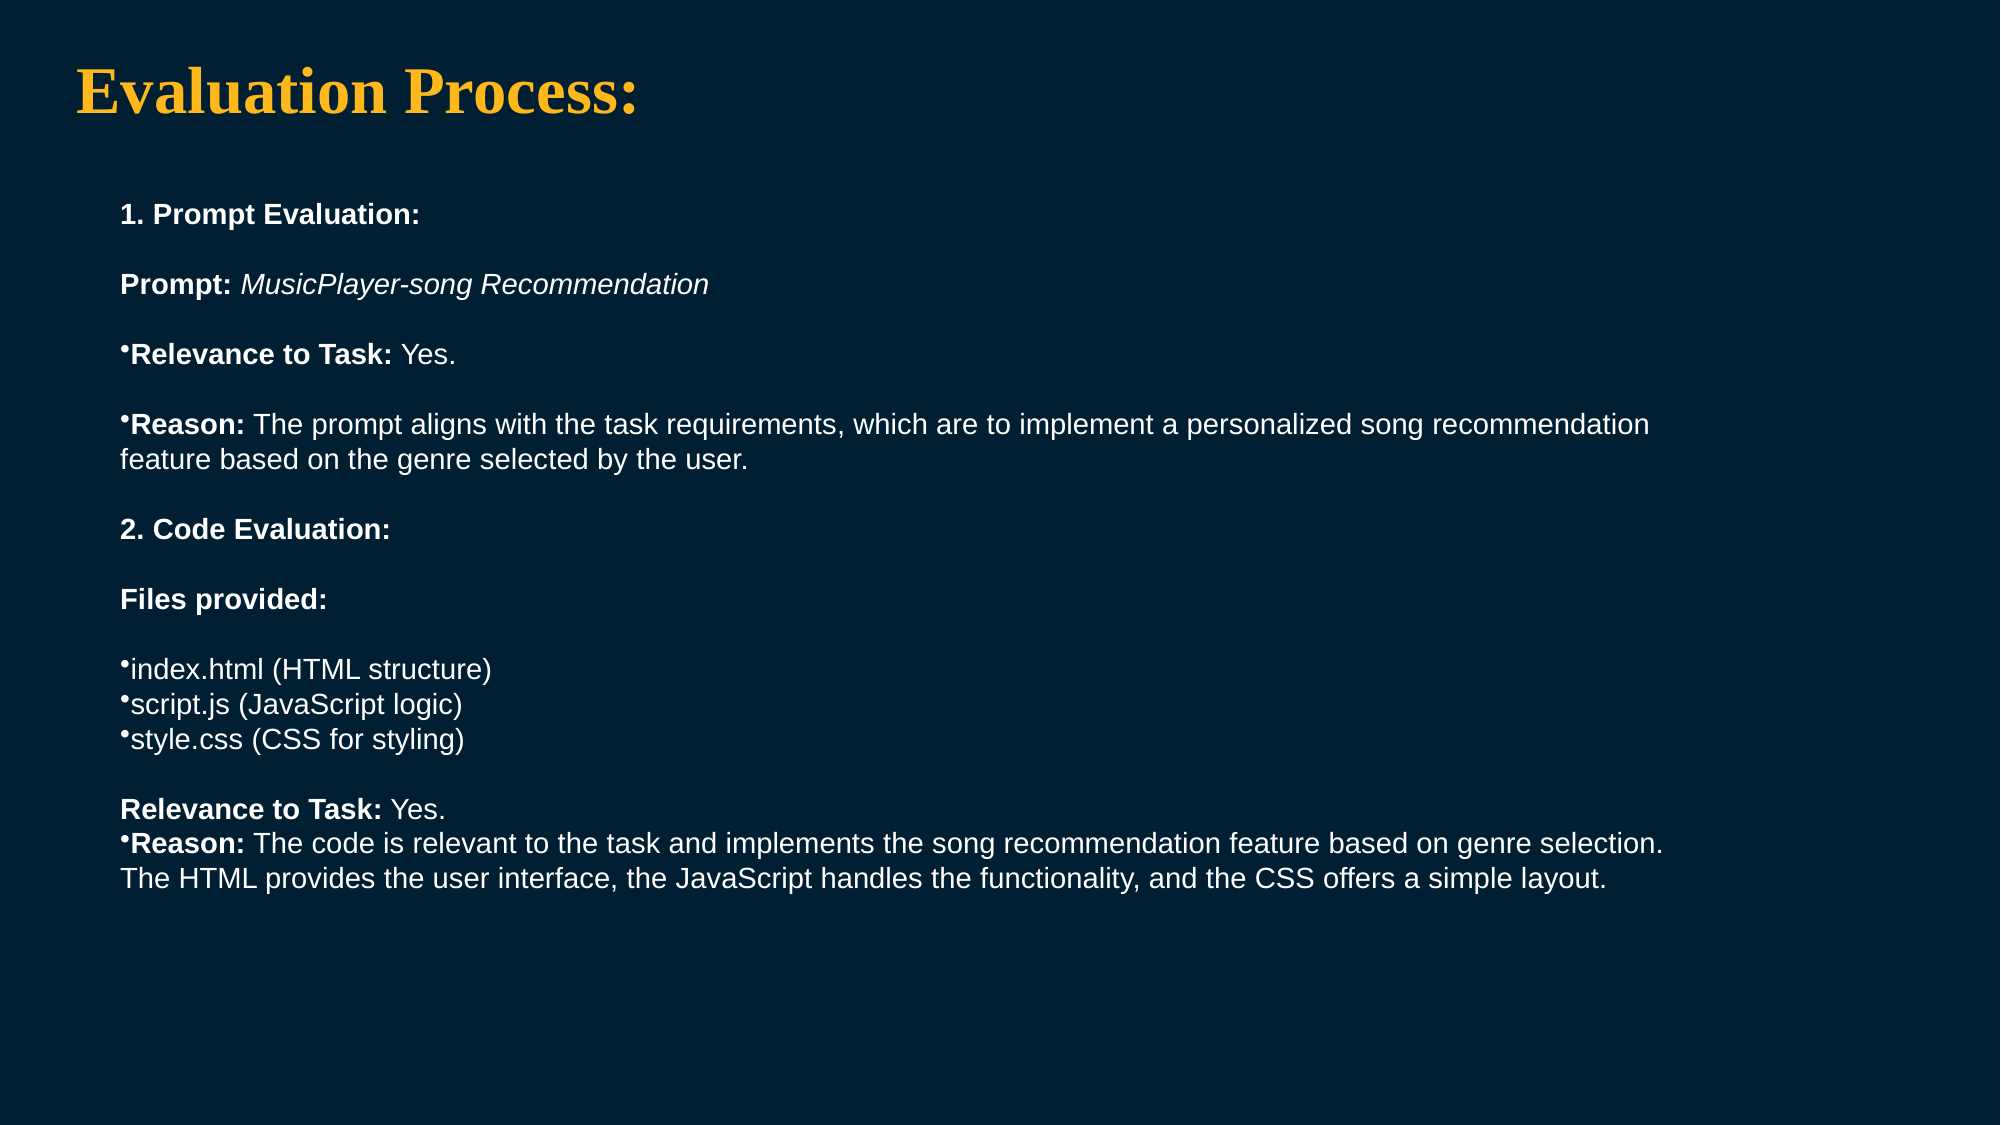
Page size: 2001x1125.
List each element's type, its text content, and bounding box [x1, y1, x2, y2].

text_box Evaluation Process: [61, 39, 859, 134]
text_box 1. Prompt Evaluation: Prompt: MusicPlayer-song Recommendation Relevance to Task: Yes. Reason: The prompt aligns with the task requirements, which are to implement a personalized song recommendation feature based on the genre selected by the user. 2. Code Evaluation: Files provided: index.html (HTML structure) script.js (JavaScript logic) style.css (CSS for styling) Relevance to Task: Yes. Reason: The code is relevant to the task and implements the song recommendation feature based on genre selection. The HTML provides the user interface, the JavaScript handles the functionality, and the CSS offers a simple layout. [105, 188, 1722, 948]
